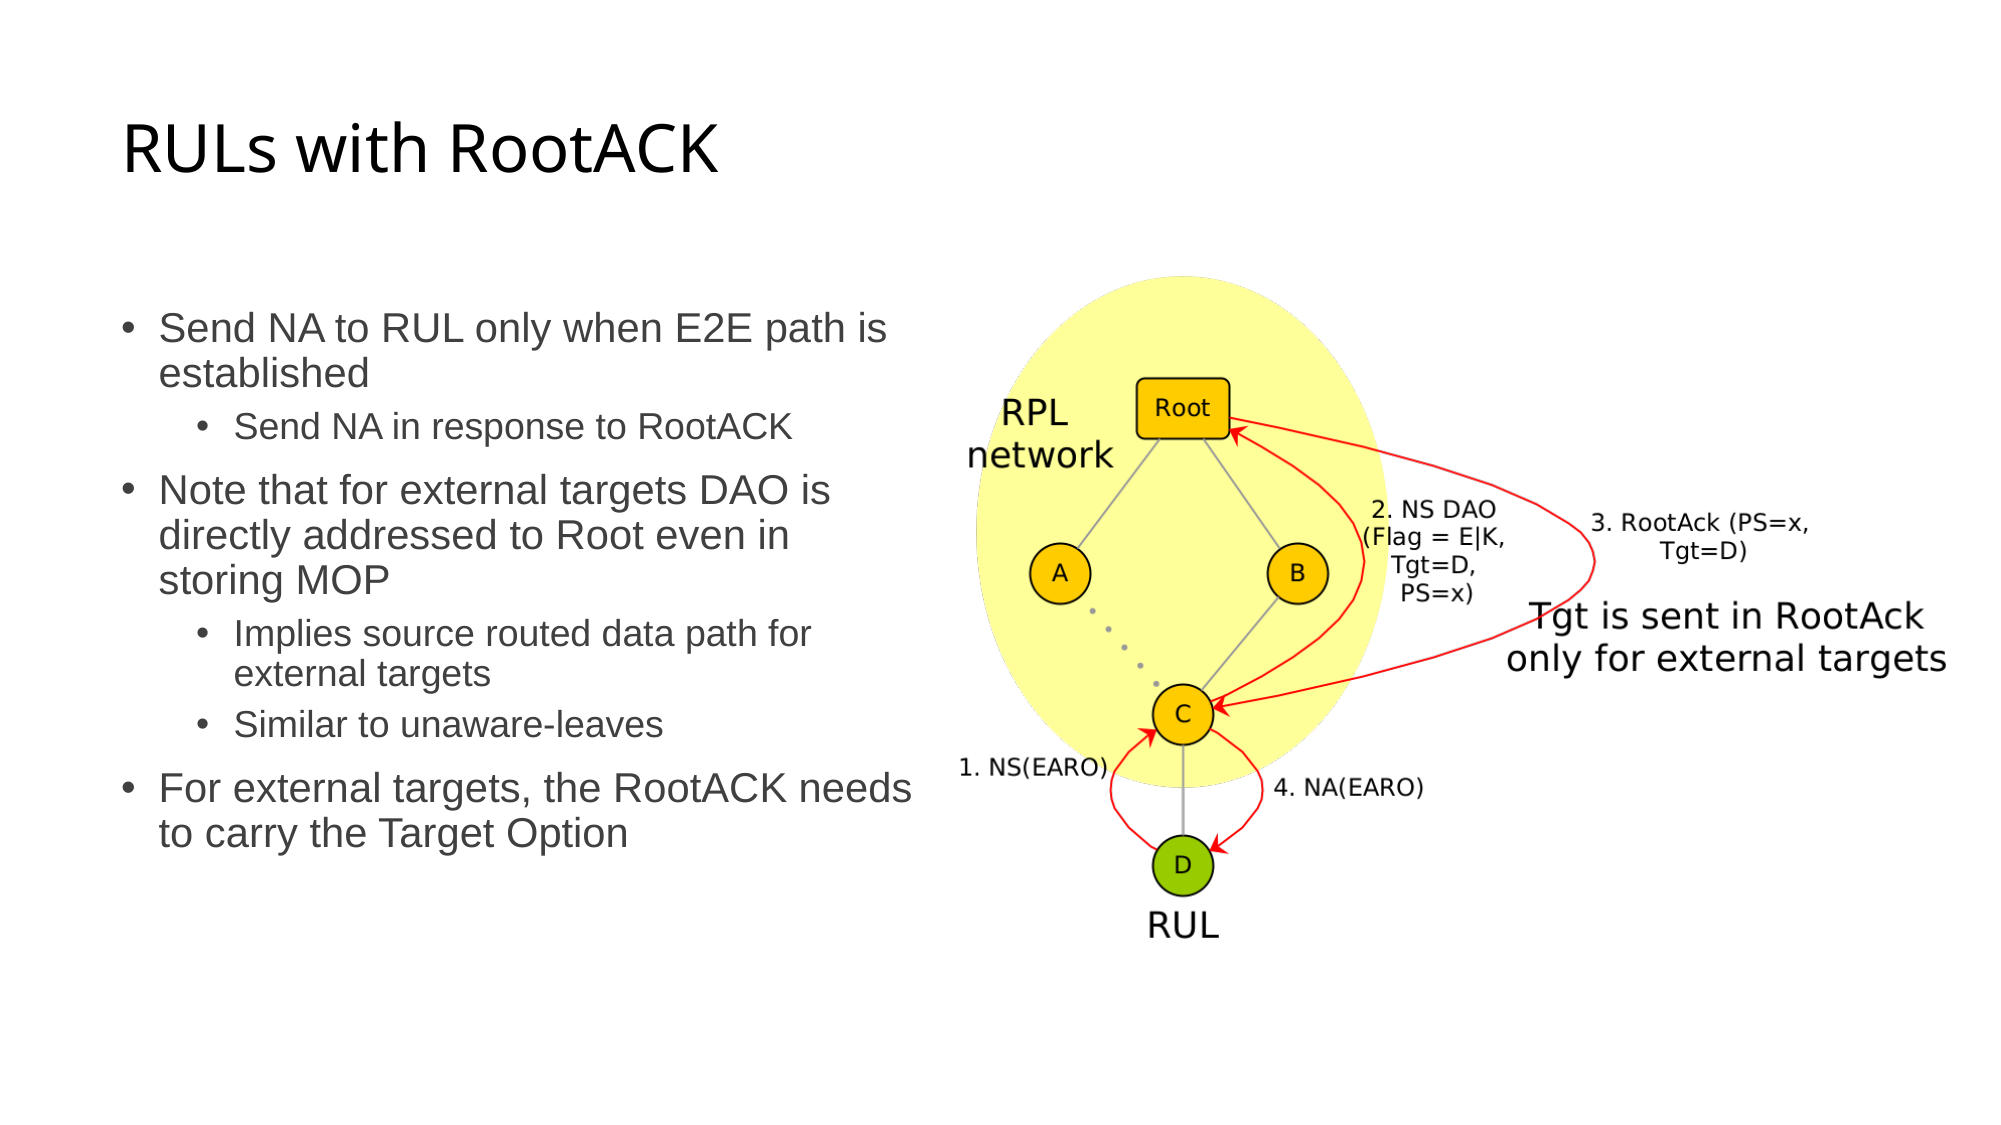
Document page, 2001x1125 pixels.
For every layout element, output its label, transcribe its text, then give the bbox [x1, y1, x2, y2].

picture [937, 259, 1982, 972]
title RULs with RootACK [106, 42, 1832, 260]
list Send NA to RUL only when E2E path is established Send NA in response to RootACK Note that for external targets DAO is directly addressed to Root even in storing MOP Implies source routed data path for external targets Similar to unaware-leaves For external targets, the RootACK needs to carry the Target Option [106, 299, 933, 1014]
